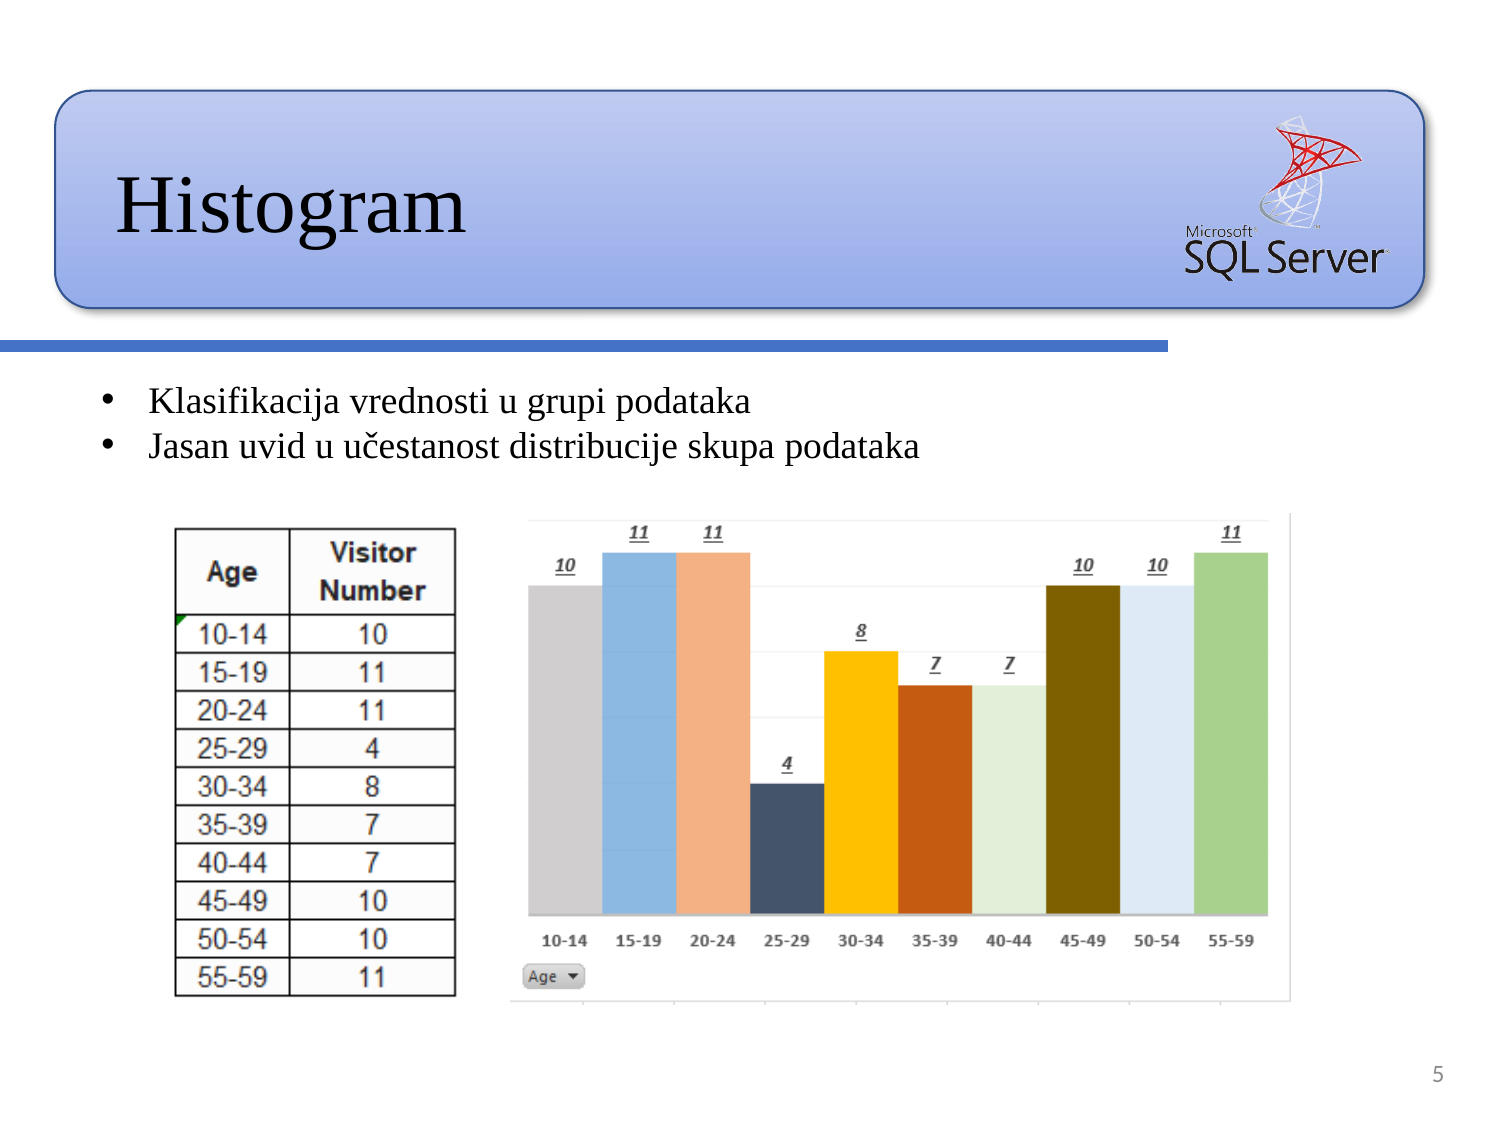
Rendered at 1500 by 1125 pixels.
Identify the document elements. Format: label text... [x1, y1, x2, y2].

picture [510, 513, 1291, 1005]
slide_number 5 [1122, 1042, 1460, 1103]
text_box Histogram [101, 141, 483, 257]
text_box Klasifikacija vrednosti u grupi podataka Jasan uvid u učestanost distribucije skupa podataka [86, 369, 1450, 474]
text_box [54, 89, 1426, 310]
picture [137, 498, 485, 1020]
picture [1166, 105, 1401, 294]
